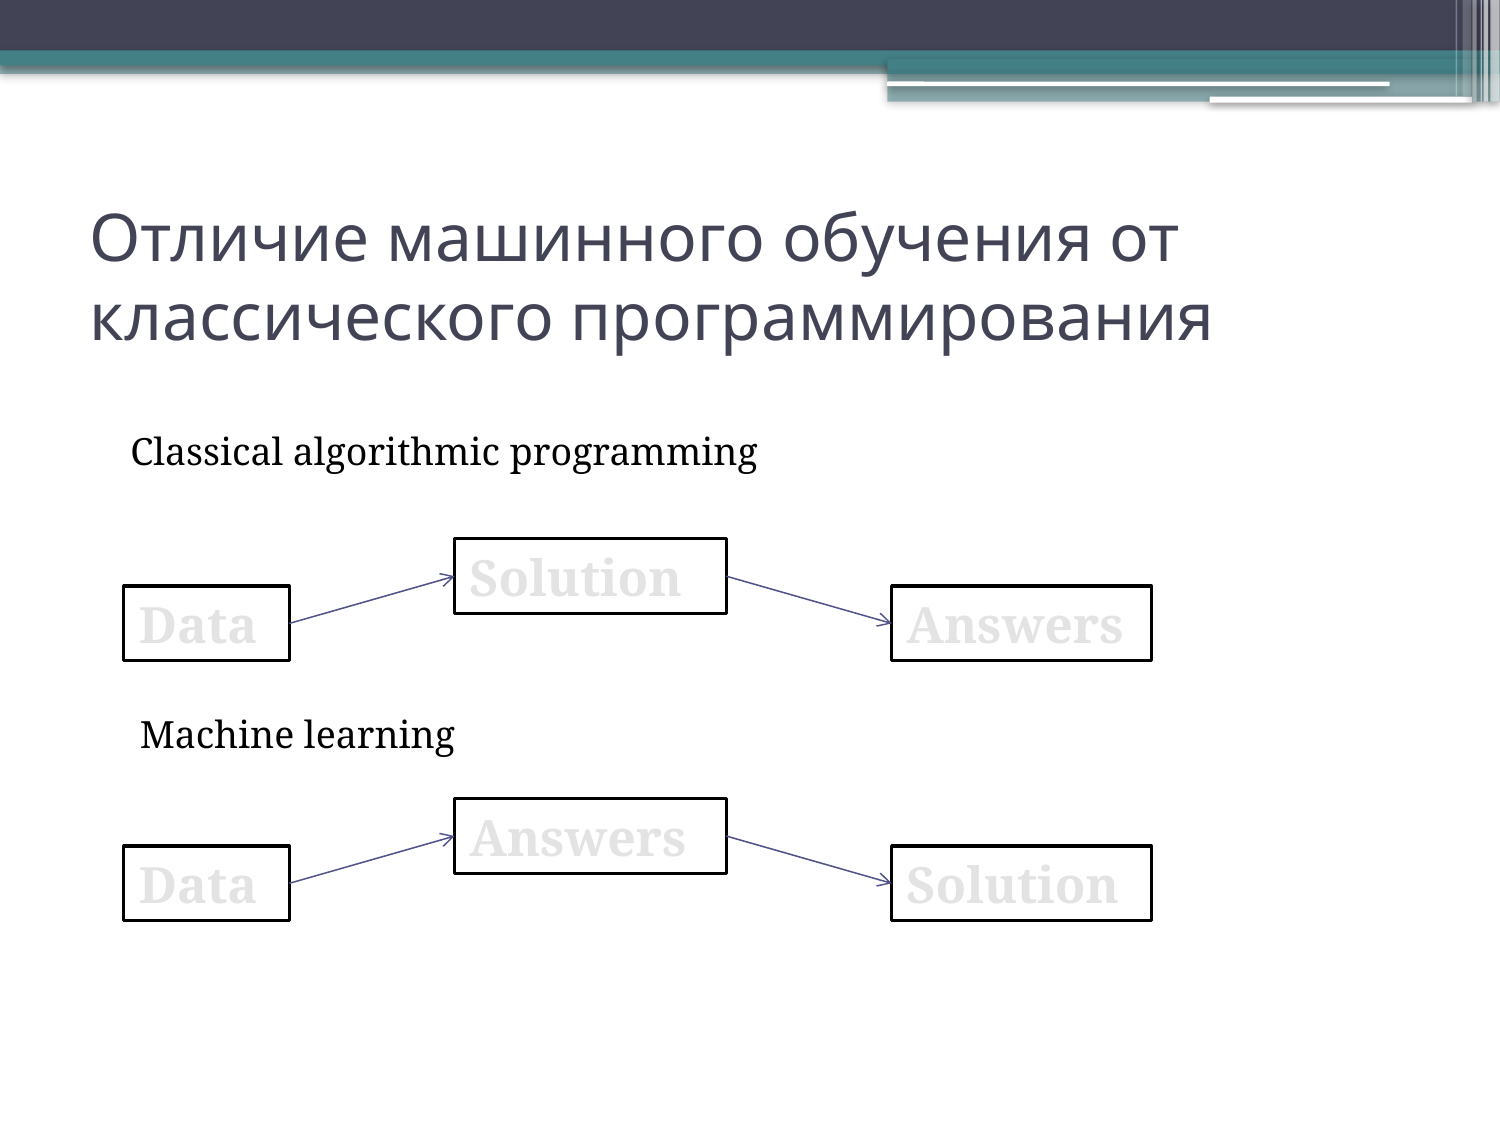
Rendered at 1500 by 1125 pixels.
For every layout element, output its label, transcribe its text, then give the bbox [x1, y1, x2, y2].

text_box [726, 836, 892, 885]
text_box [288, 576, 455, 625]
text_box Answers [890, 584, 1153, 662]
text_box Solution [890, 844, 1153, 922]
text_box Answers [453, 797, 728, 875]
text_box Machine learning [125, 704, 471, 764]
text_box Data [122, 584, 291, 662]
title Отличие машинного обучения от классического программирования [75, 187, 1425, 363]
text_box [726, 576, 892, 625]
text_box Data [122, 844, 291, 922]
text_box Solution [453, 537, 728, 615]
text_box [288, 836, 455, 885]
text_box Classical algorithmic programming [115, 420, 774, 481]
